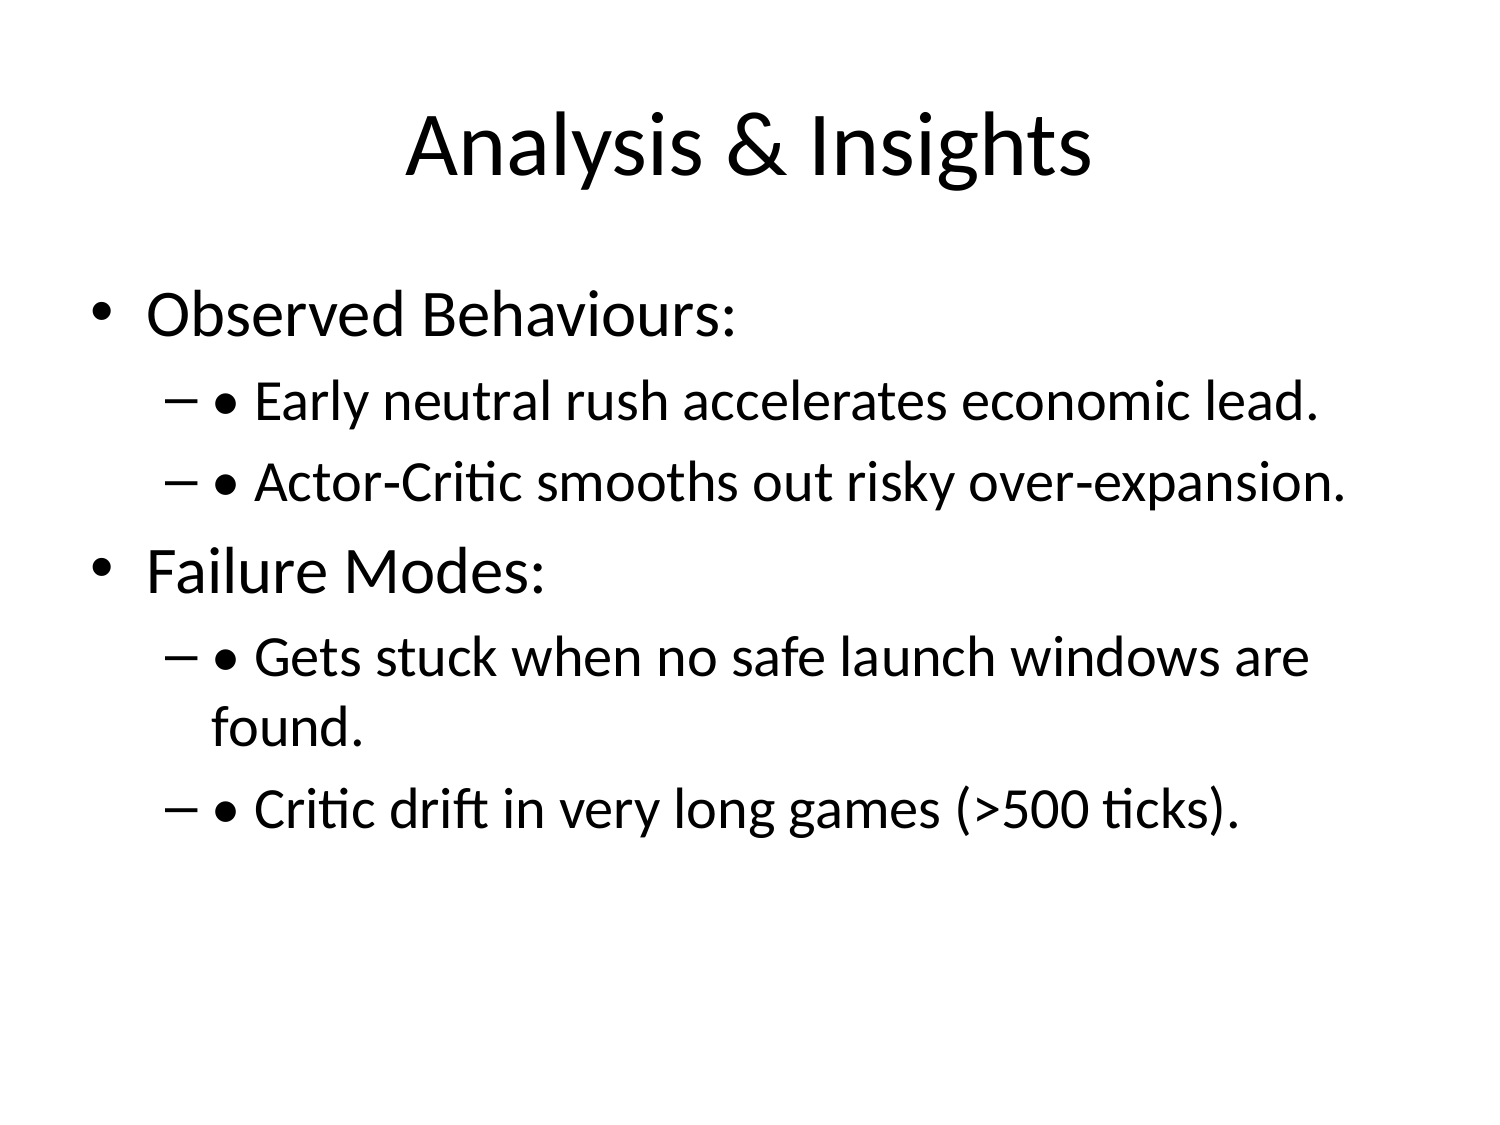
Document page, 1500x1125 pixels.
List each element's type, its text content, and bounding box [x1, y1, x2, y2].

list Observed Behaviours: • Early neutral rush accelerates economic lead. • Actor‑Critic smooths out risky over‑expansion. Failure Modes: • Gets stuck when no safe launch windows are found. • Critic drift in very long games (>500 ticks). [75, 262, 1425, 1005]
title Analysis & Insights [75, 45, 1425, 233]
